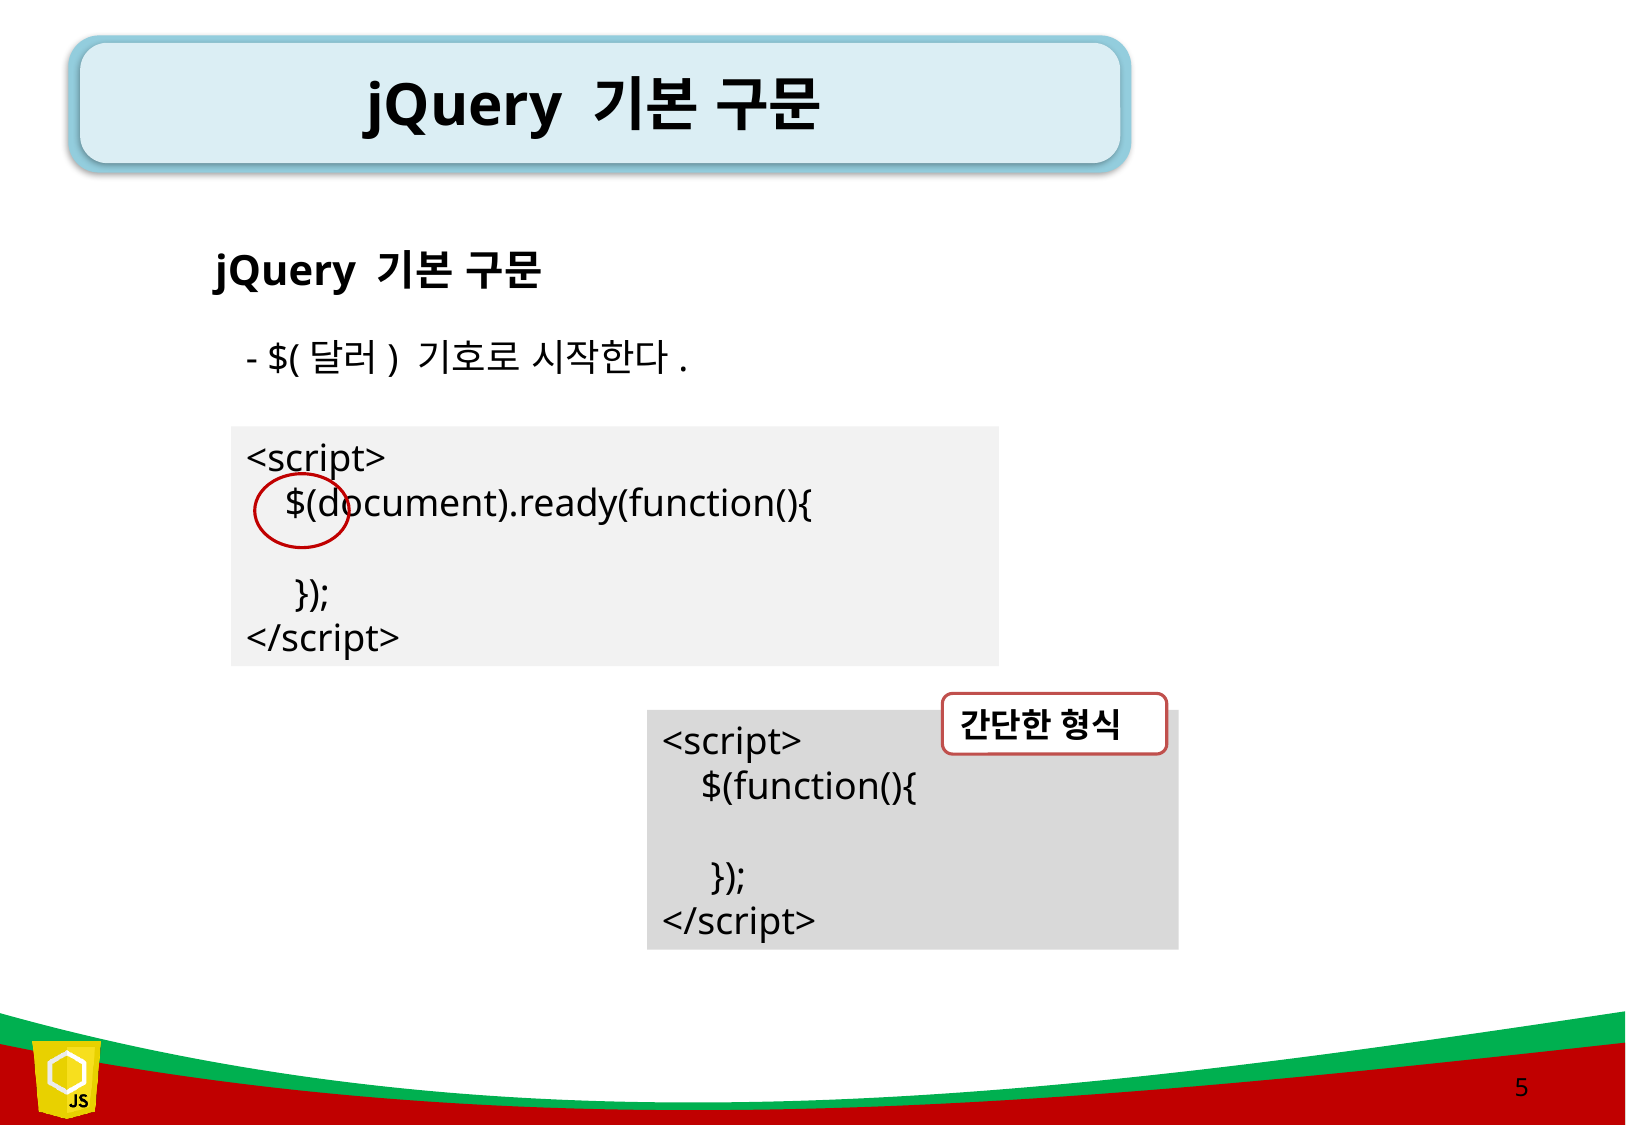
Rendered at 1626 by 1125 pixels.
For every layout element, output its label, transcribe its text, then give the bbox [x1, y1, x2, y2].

text_box 간단한 형식 [940, 691, 1169, 757]
text_box [252, 471, 352, 550]
text_box jQuery 기본 구문 [189, 211, 931, 302]
text_box <script> $(document).ready(function(){ }); </script> [231, 426, 999, 667]
slide_number 5 [1452, 1058, 1544, 1119]
picture [32, 1041, 101, 1119]
text_box - $(달러) 기호로 시작한다. [231, 326, 978, 386]
text_box <script> $(function(){ }); </script> [647, 709, 1179, 950]
title jQuery 기본 구문 [68, 32, 1121, 173]
